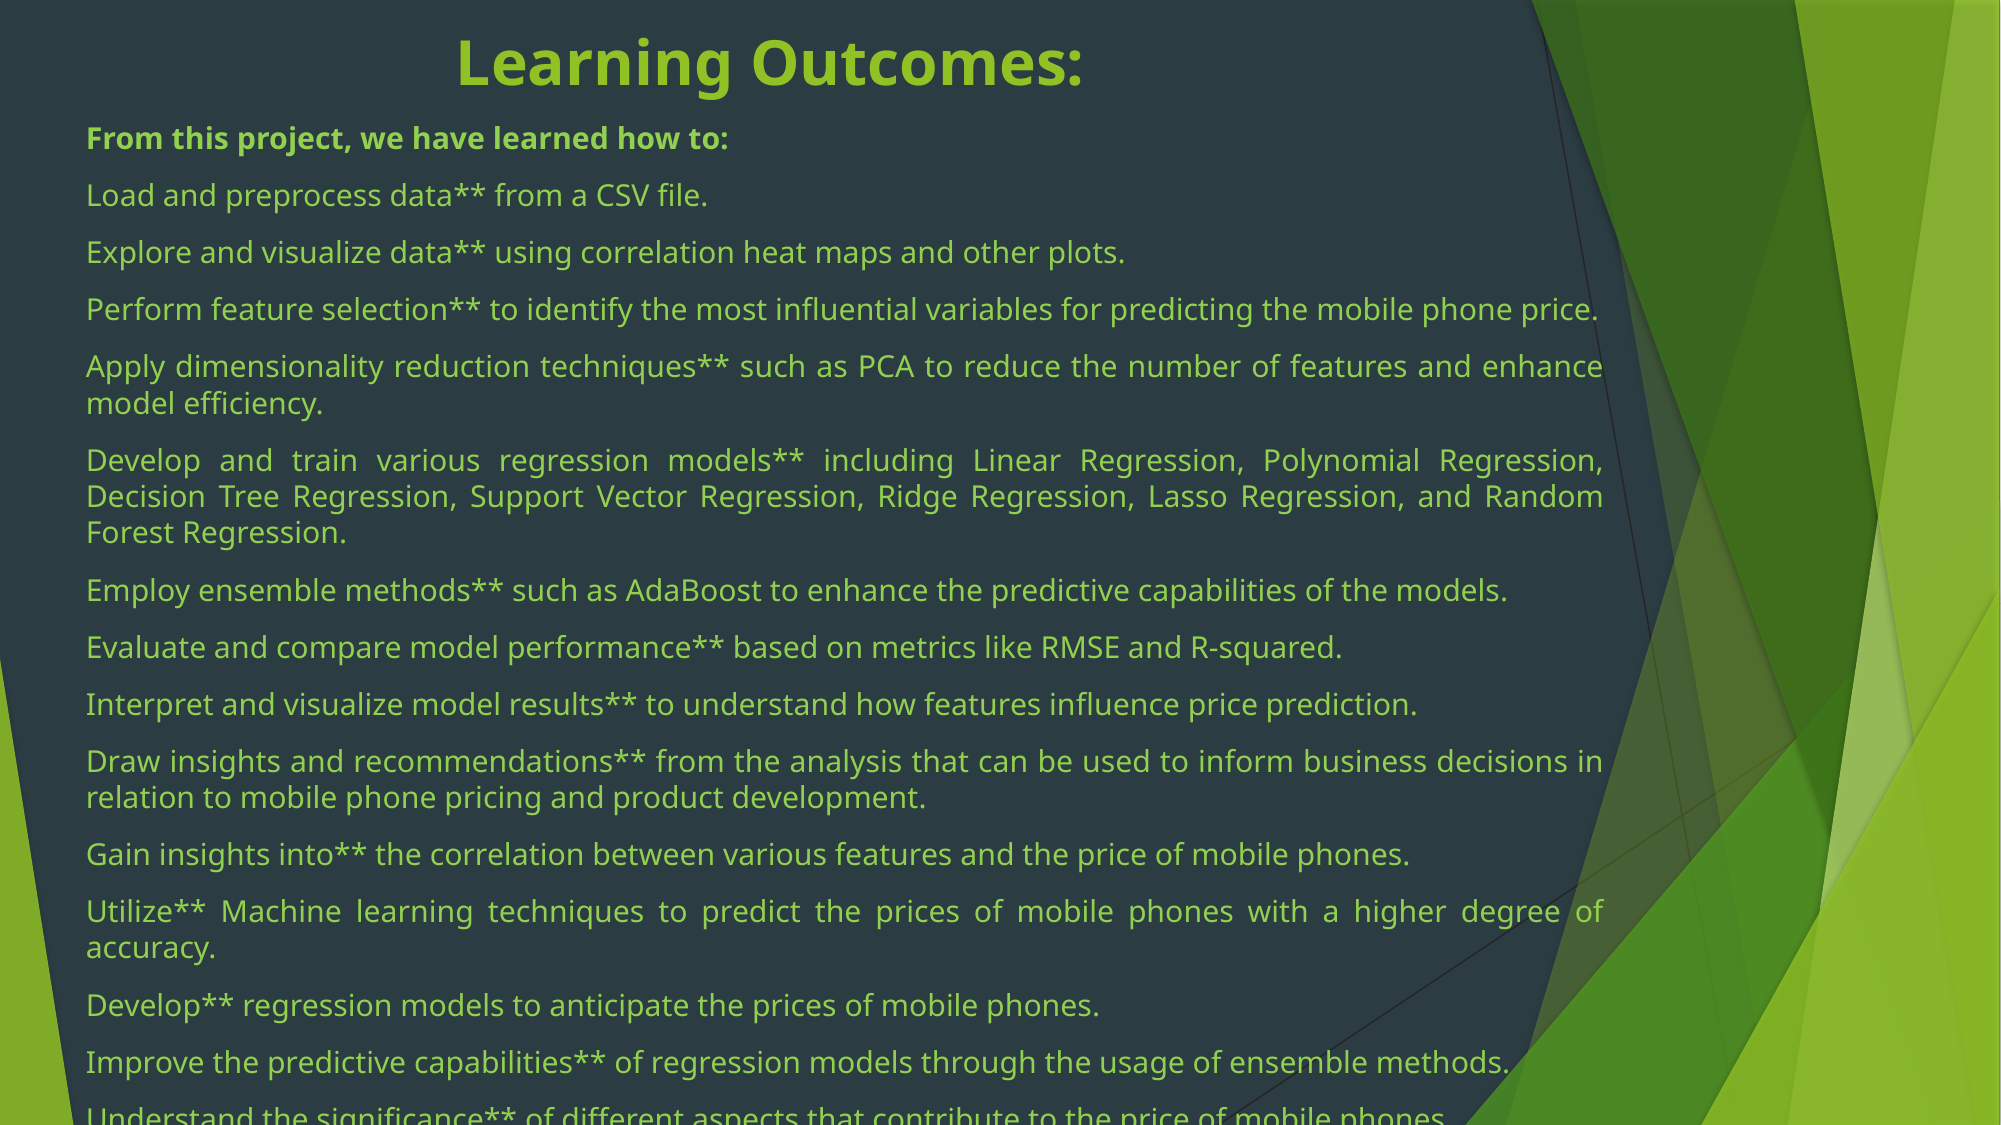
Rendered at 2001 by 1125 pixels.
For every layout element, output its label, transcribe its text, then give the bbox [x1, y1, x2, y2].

list From this project, we have learned how to: Load and preprocess data** from a CSV file. Explore and visualize data** using correlation heat maps and other plots. Perform feature selection** to identify the most influential variables for predicting the mobile phone price. Apply dimensionality reduction techniques** such as PCA to reduce the number of features and enhance model efficiency. Develop and train various regression models** including Linear Regression, Polynomial Regression, Decision Tree Regression, Support Vector Regression, Ridge Regression, Lasso Regression, and Random Forest Regression. Employ ensemble methods** such as AdaBoost to enhance the predictive capabilities of the models. Evaluate and compare model performance** based on metrics like RMSE and R-squared. Interpret and visualize model results** to understand how features influence price prediction. Draw insights and recommendations** from the analysis that can be used to inform business decisions in relation to mobile phone pricing and product development. Gain insights into** the correlation between various features and the price of mobile phones. Utilize** Machine learning techniques to predict the prices of mobile phones with a higher degree of accuracy. Develop** regression models to anticipate the prices of mobile phones. Improve the predictive capabilities** of regression models through the usage of ensemble methods. Understand the significance** of different aspects that contribute to the price of mobile phones. Formulate informed choices** in relation to pricing and product development. [70, 111, 1619, 1125]
title Learning Outcomes: [70, 11, 1470, 111]
